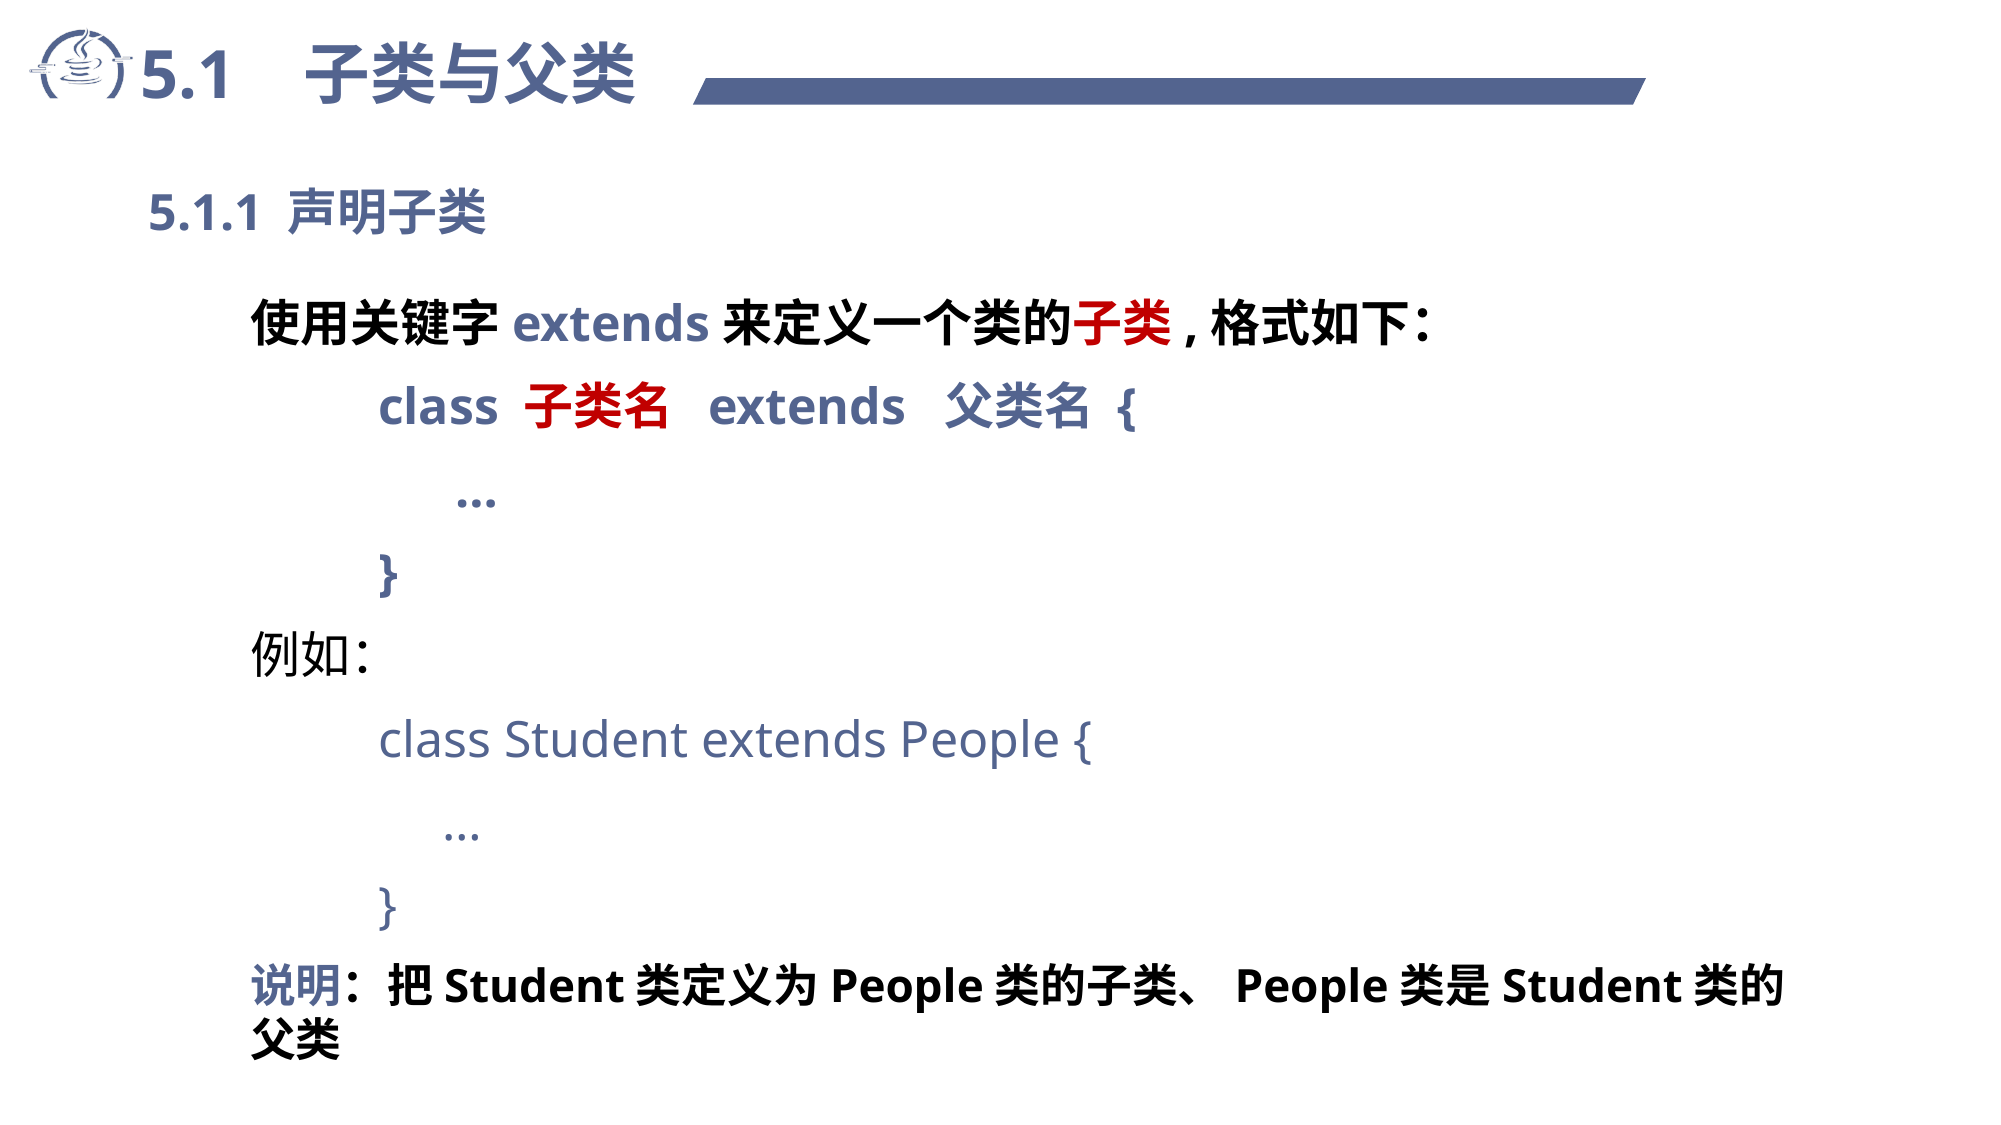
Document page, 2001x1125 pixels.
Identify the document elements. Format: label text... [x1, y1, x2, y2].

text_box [16, 18, 1647, 121]
text_box 5.1.1 声明子类 [134, 172, 516, 248]
list 使用关键字extends来定义一个类的子类,格式如下： class 子类名 extends 父类名 { … } 例如： class Student extends People { … } 说明：把Student类定义为People类的子类、People类是Student类的父类 [220, 290, 1804, 1064]
